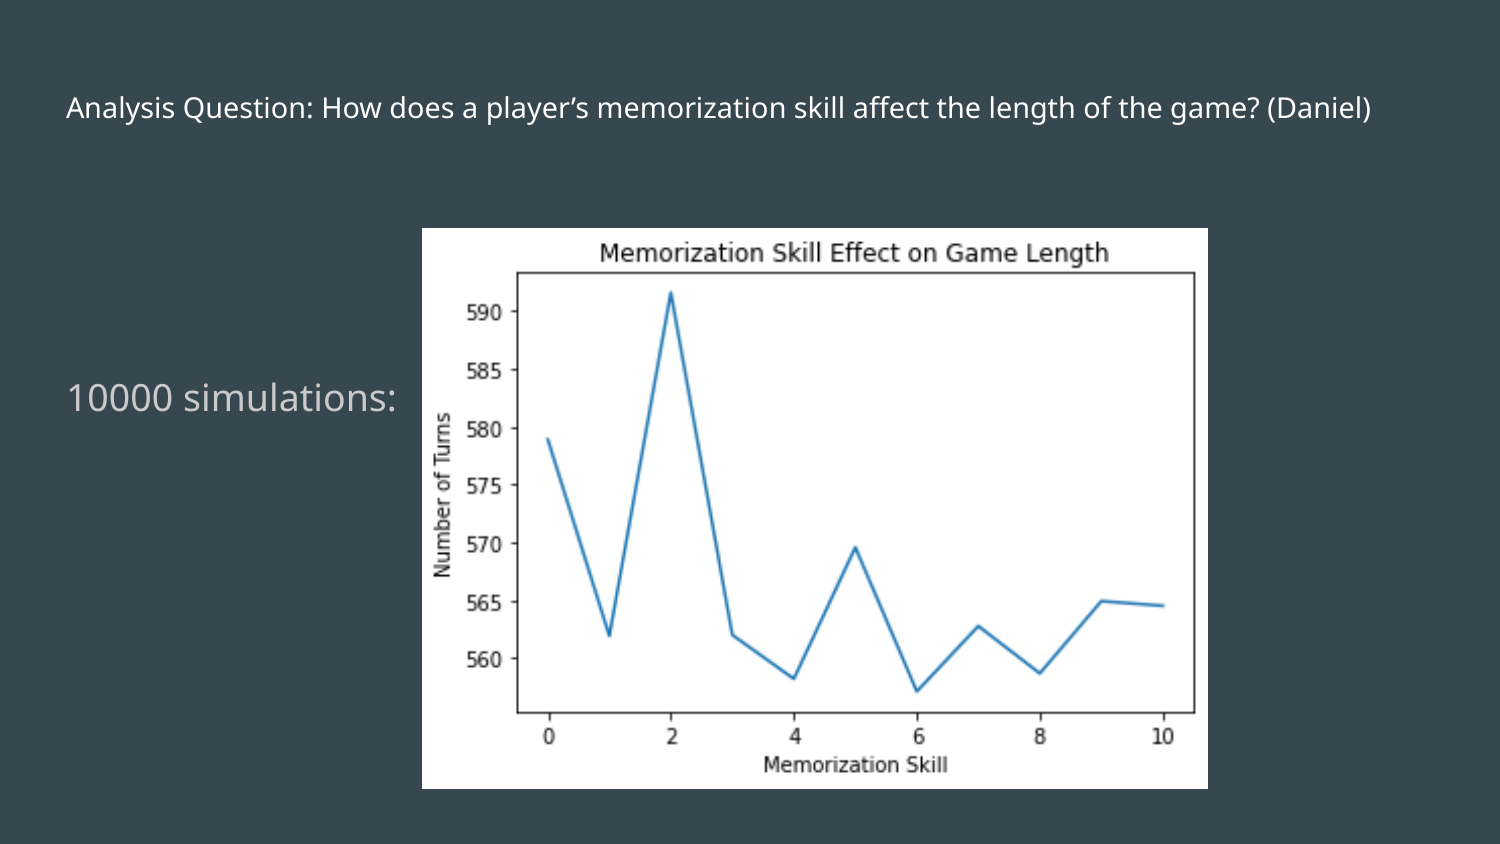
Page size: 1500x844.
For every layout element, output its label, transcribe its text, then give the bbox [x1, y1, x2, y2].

list 10000 simulations: [51, 189, 1449, 750]
picture [422, 228, 1208, 790]
title Analysis Question: How does a player’s memorization skill affect the length of the game? (Daniel) [51, 72, 1449, 167]
